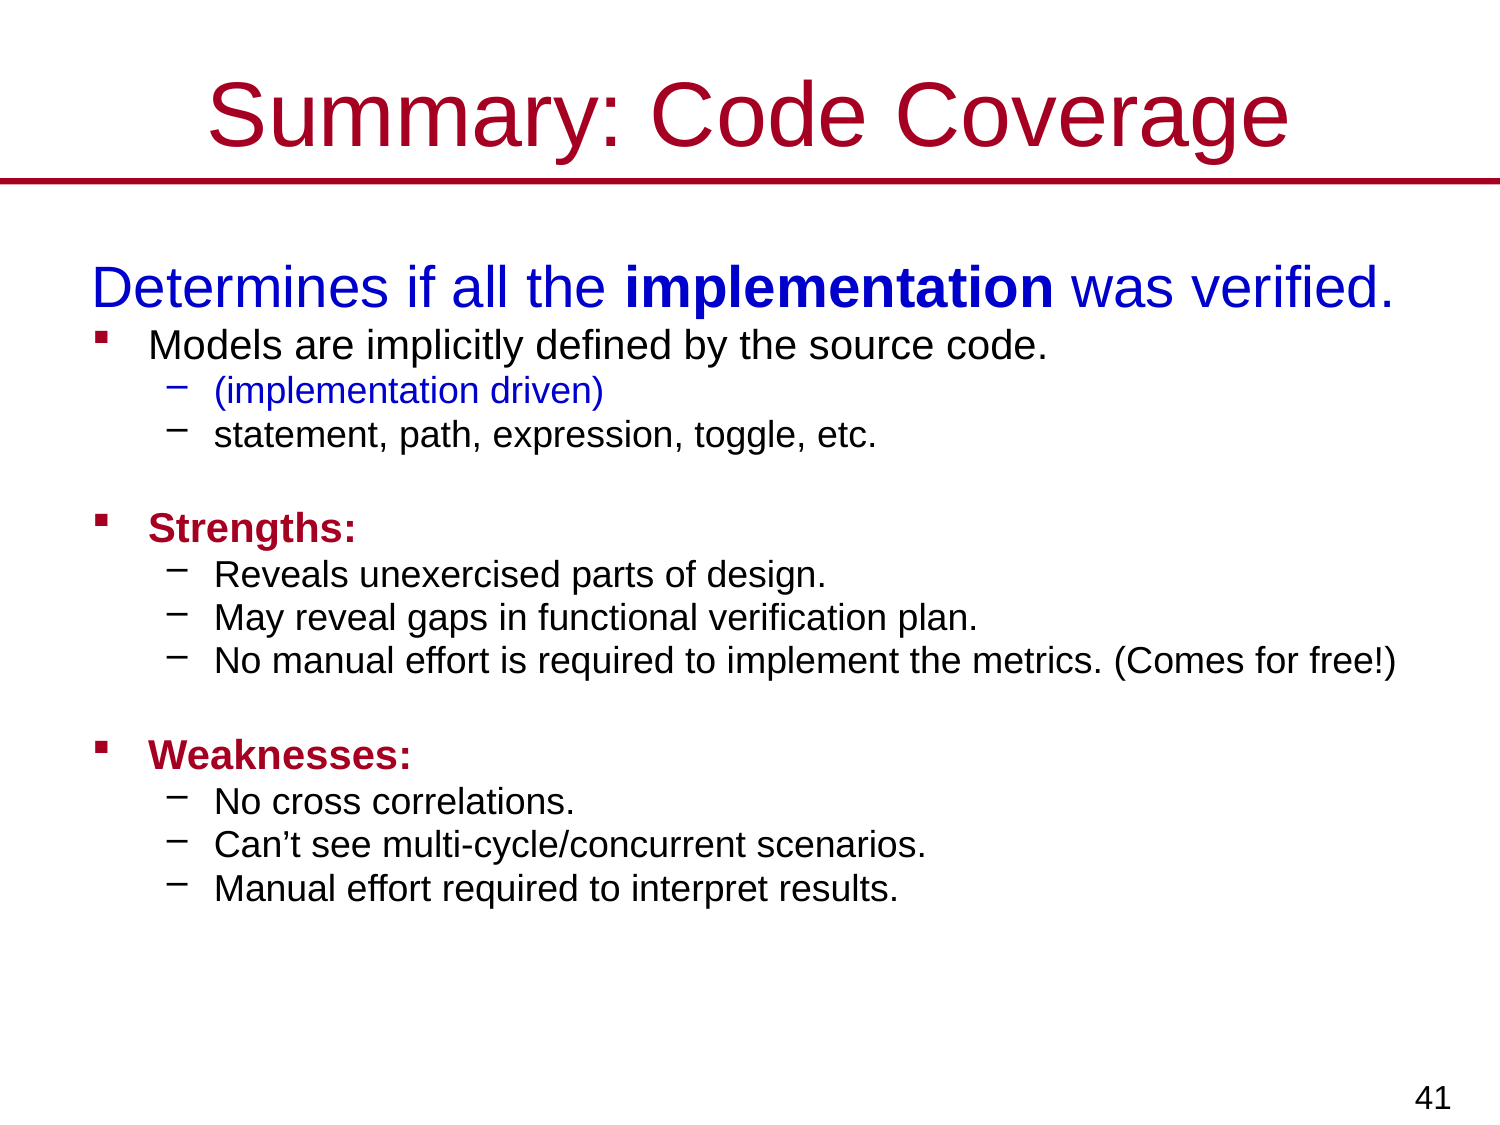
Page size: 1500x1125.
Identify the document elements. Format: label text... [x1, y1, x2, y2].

title Summary: Code Coverage [0, 44, 1500, 175]
list Determines if all the implementation was verified. Models are implicitly defined by the source code. (implementation driven) statement, path, expression, toggle, etc. Strengths: Reveals unexercised parts of design. May reveal gaps in functional verification plan. No manual effort is required to implement the metrics. (Comes for free!) Weaknesses: No cross correlations. Can’t see multi-cycle/concurrent scenarios. Manual effort required to interpret results. [76, 255, 1428, 1026]
